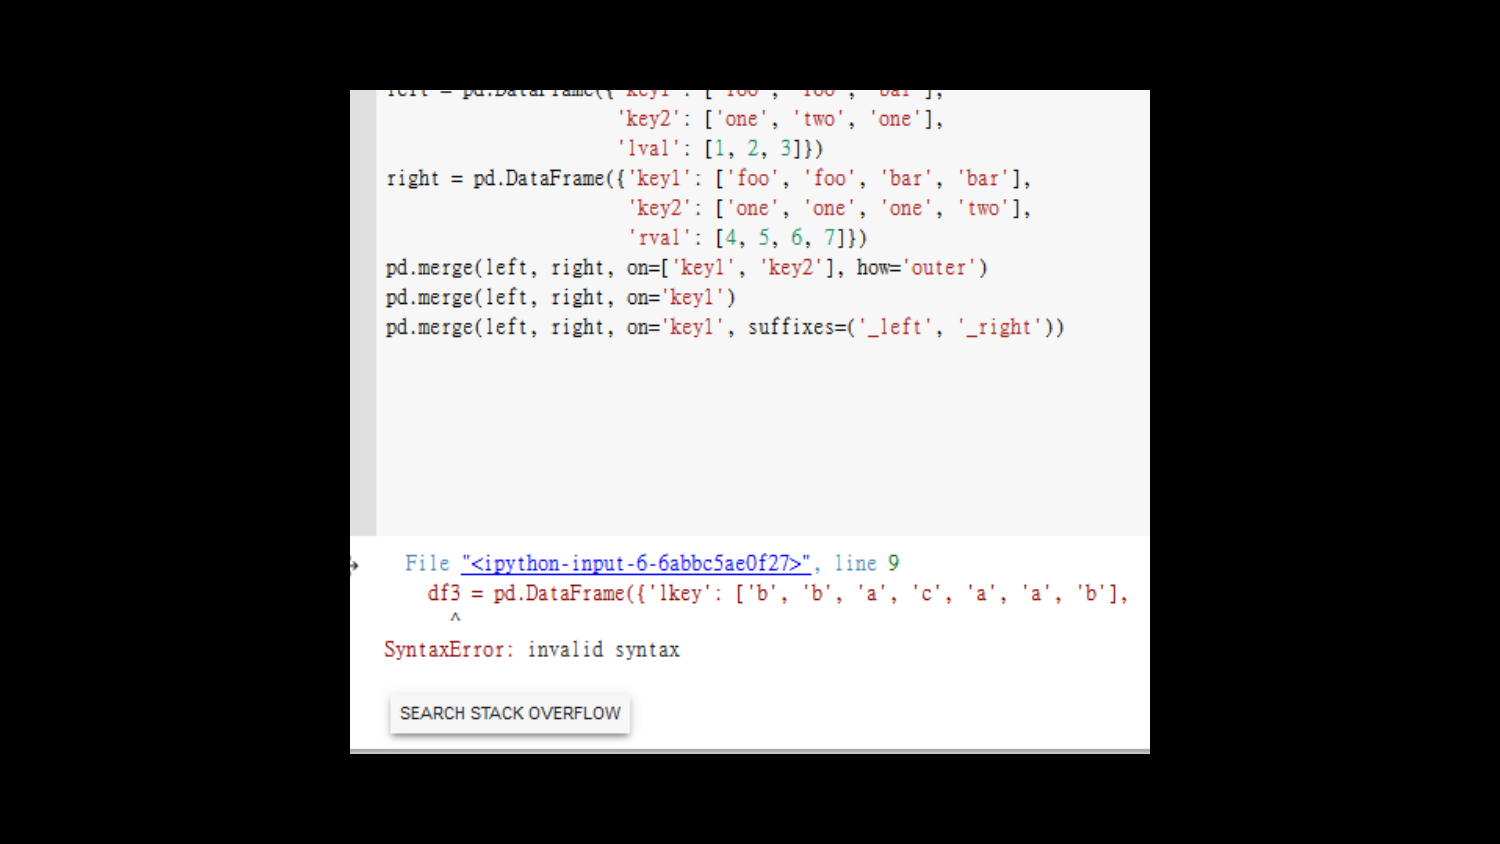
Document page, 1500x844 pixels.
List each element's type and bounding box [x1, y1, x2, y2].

picture [350, 90, 1150, 754]
